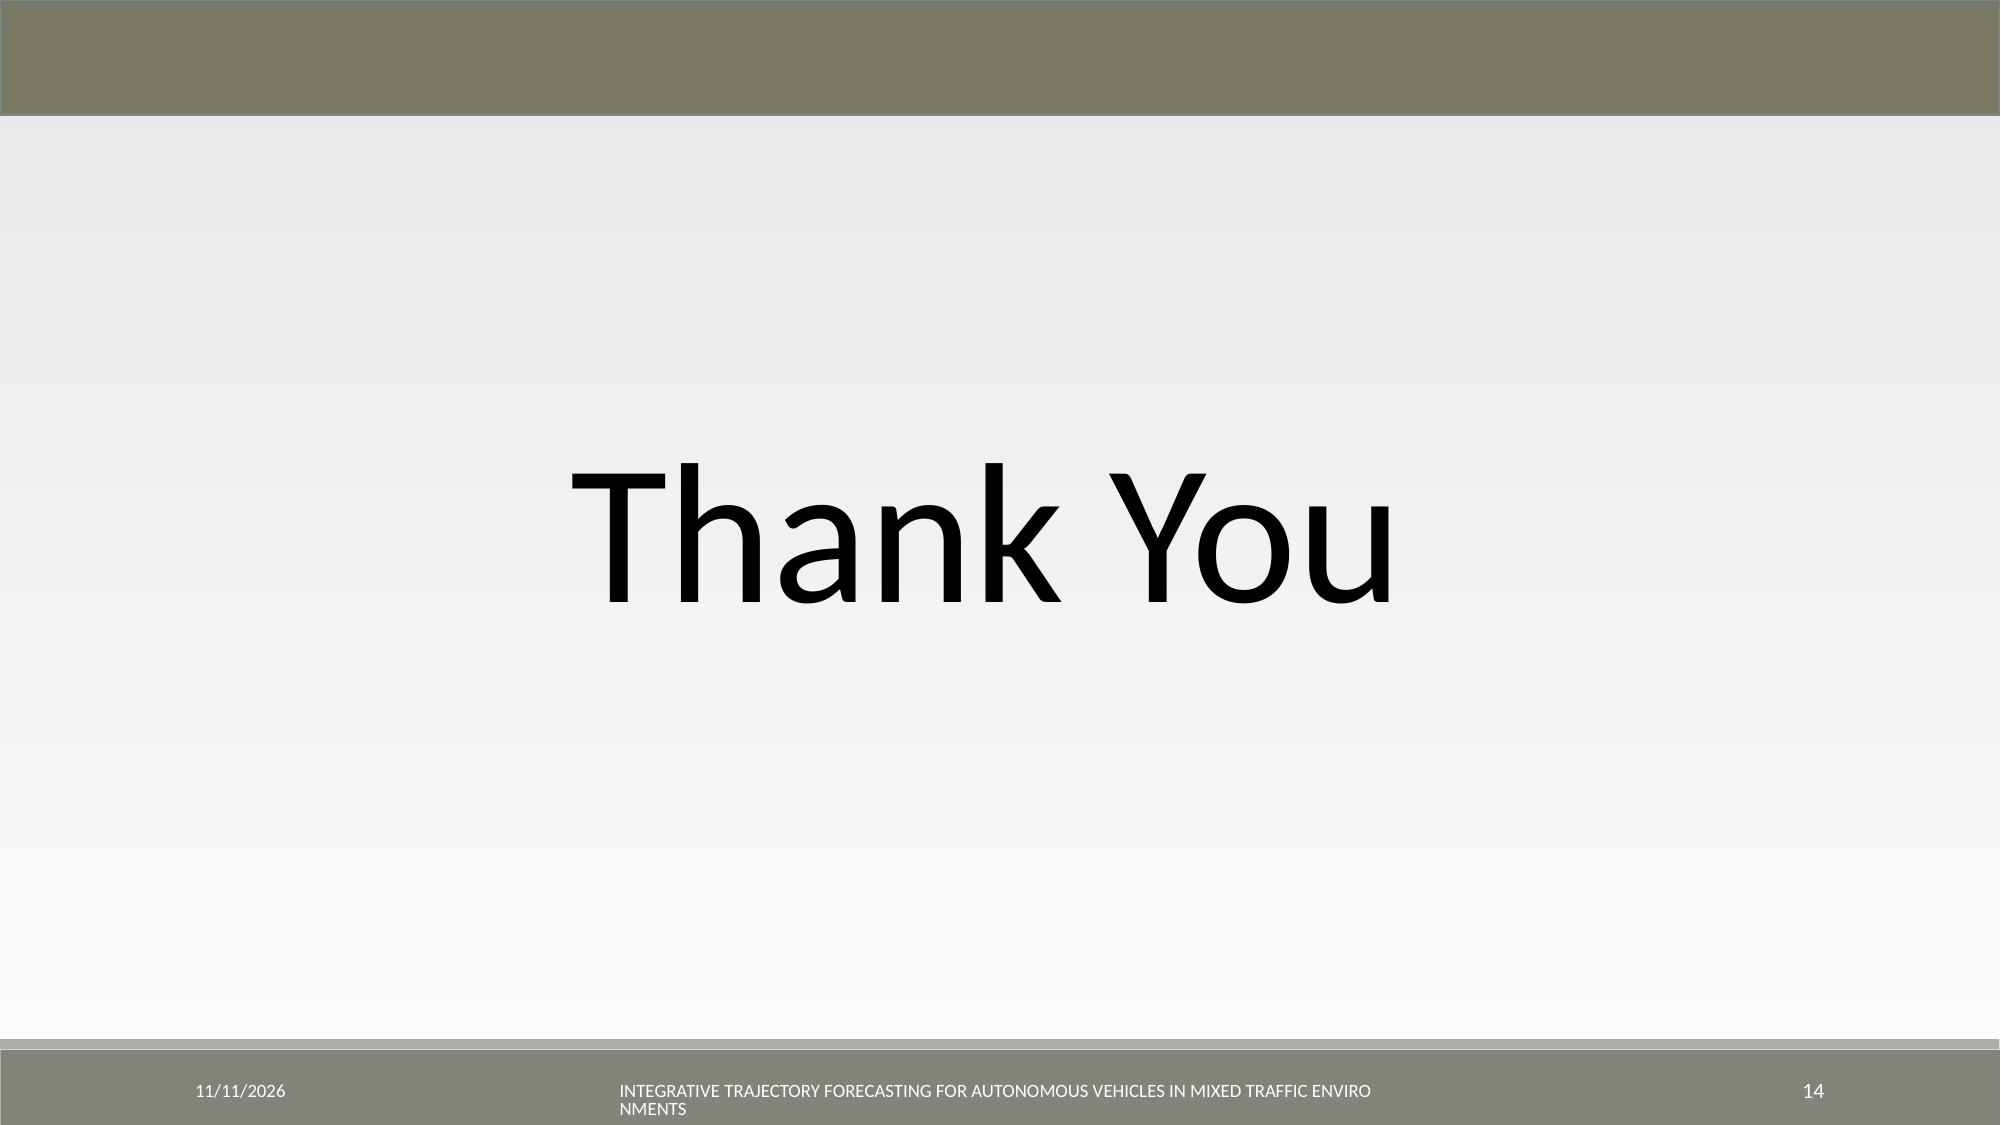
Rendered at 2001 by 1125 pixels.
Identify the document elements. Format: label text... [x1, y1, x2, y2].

text_box [0, 0, 2000, 116]
text_box Thank You [555, 395, 1803, 650]
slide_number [180, 1059, 586, 1120]
slide_number 14 [1624, 1059, 1840, 1120]
footer Integrative Trajectory Forecasting for Autonomous Vehicles in Mixed Traffic Environments [604, 1059, 1396, 1120]
